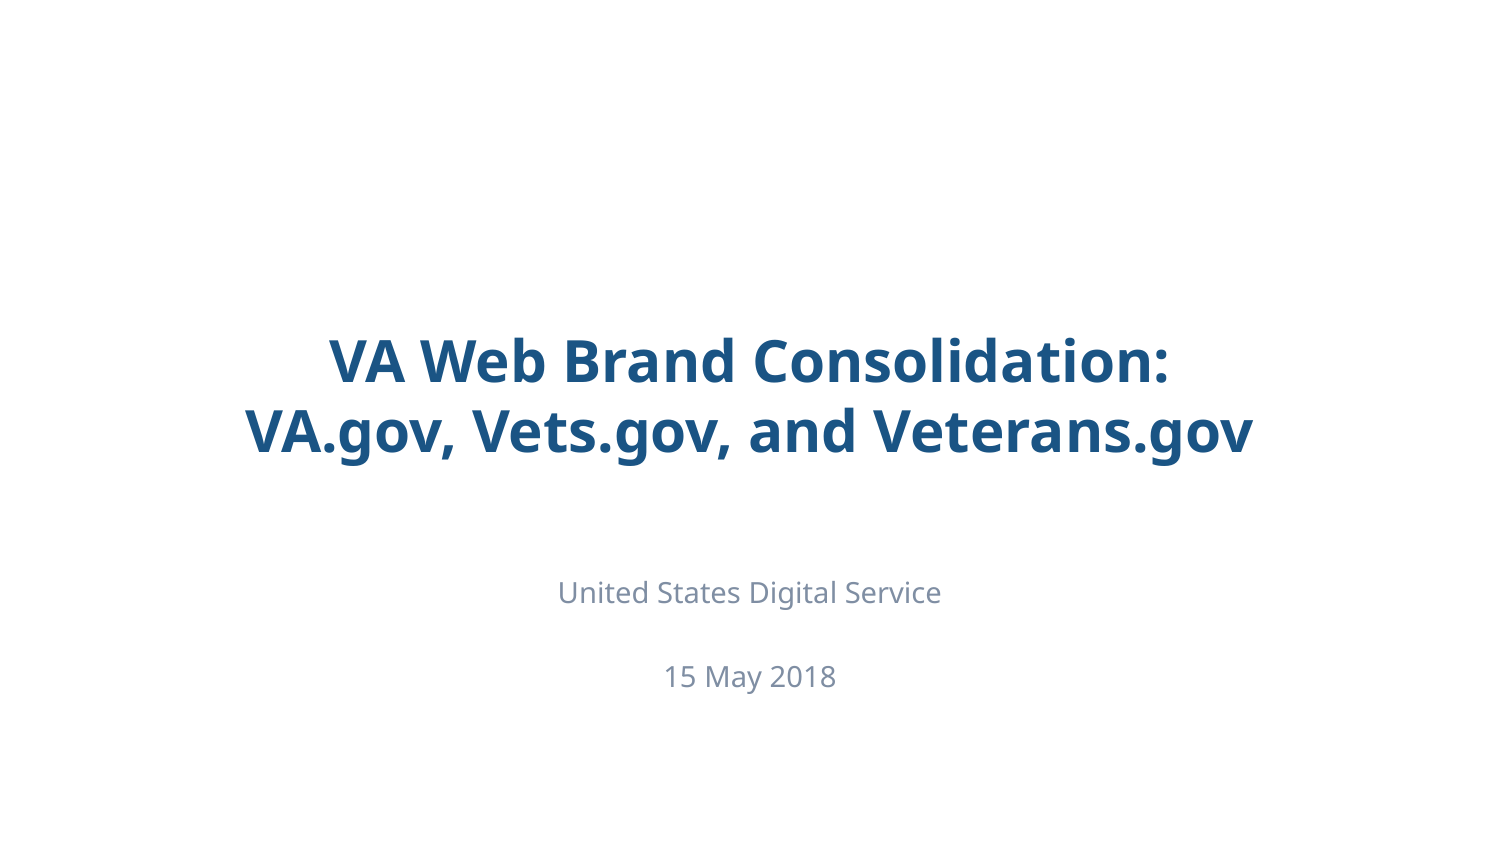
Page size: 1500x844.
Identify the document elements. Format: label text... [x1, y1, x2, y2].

title VA Web Brand Consolidation: VA.gov, Vets.gov, and Veterans.gov [187, 271, 1313, 516]
subtitle United States Digital Service 15 May 2018 [187, 559, 1313, 760]
